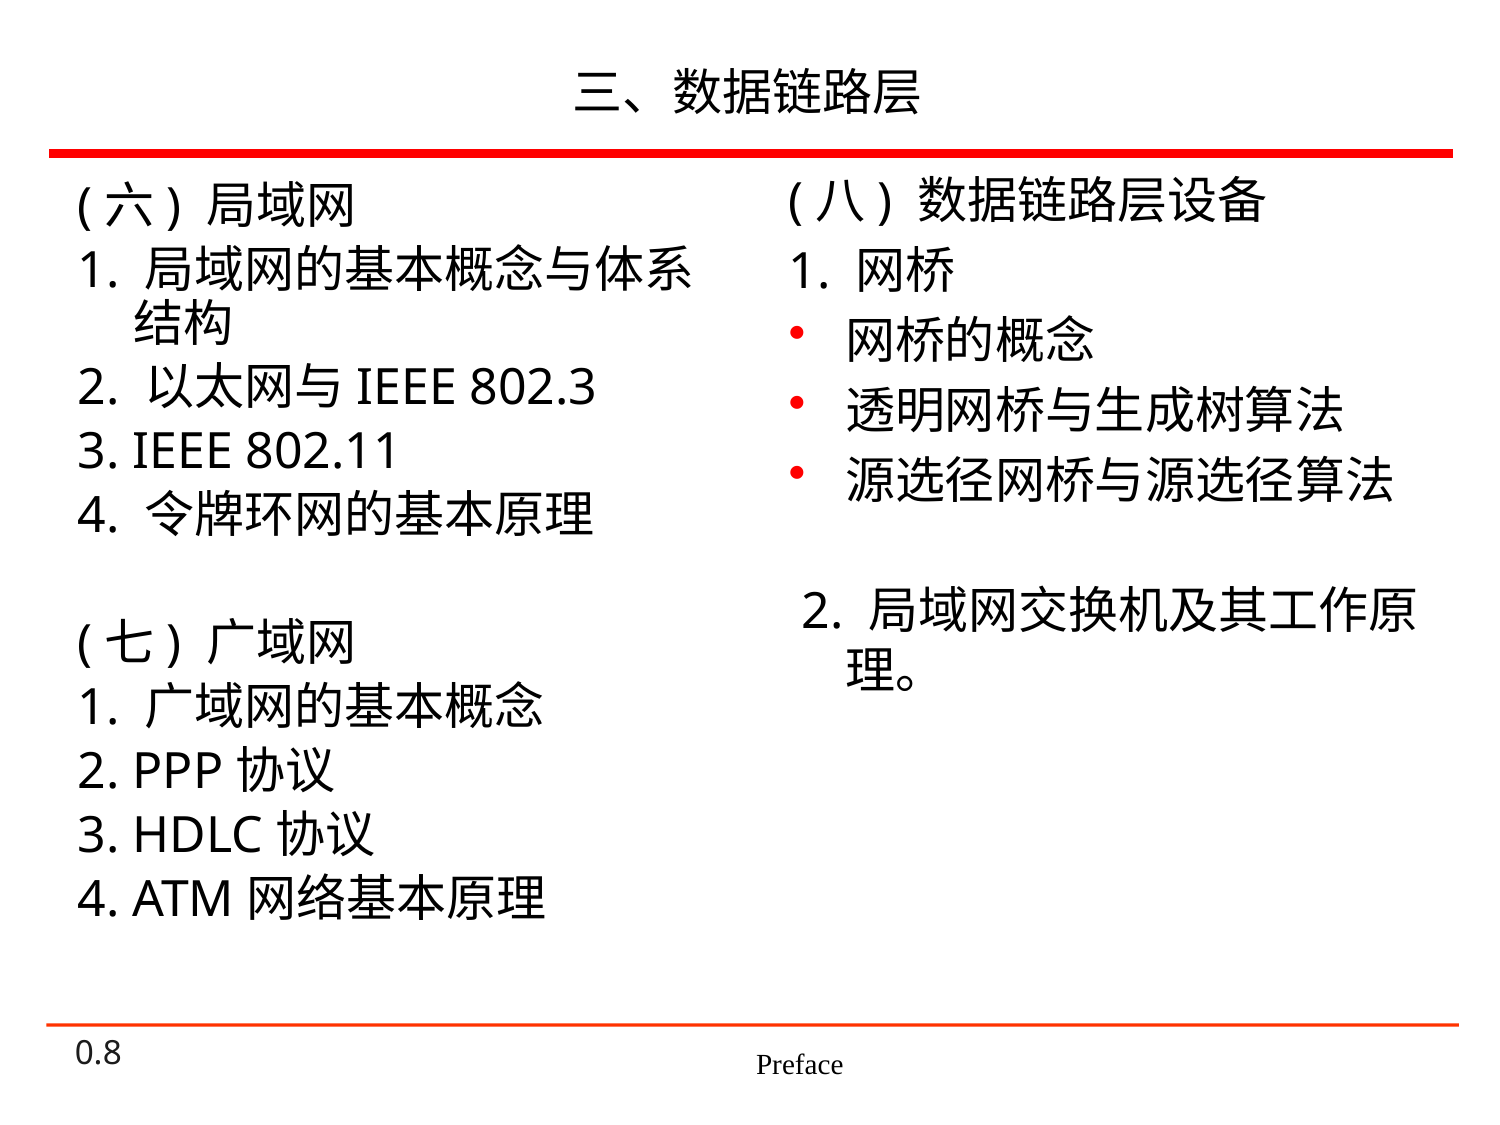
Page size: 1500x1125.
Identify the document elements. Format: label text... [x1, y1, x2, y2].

list (六) 局域网 1. 局域网的基本概念与体系结构 2. 以太网与IEEE 802.3 3. IEEE 802.11 4. 令牌环网的基本原理 (七) 广域网 1. 广域网的基本概念 2. PPP协议 3. HDLC协议 4. ATM网络基本原理 [62, 172, 760, 1001]
list (八) 数据链路层设备 1. 网桥 网桥的概念 透明网桥与生成树算法 源选径网桥与源选径算法 2. 局域网交换机及其工作原理。 [773, 160, 1435, 1012]
footer Preface [512, 1037, 1088, 1089]
title 三、数据链路层 [58, 37, 1448, 143]
